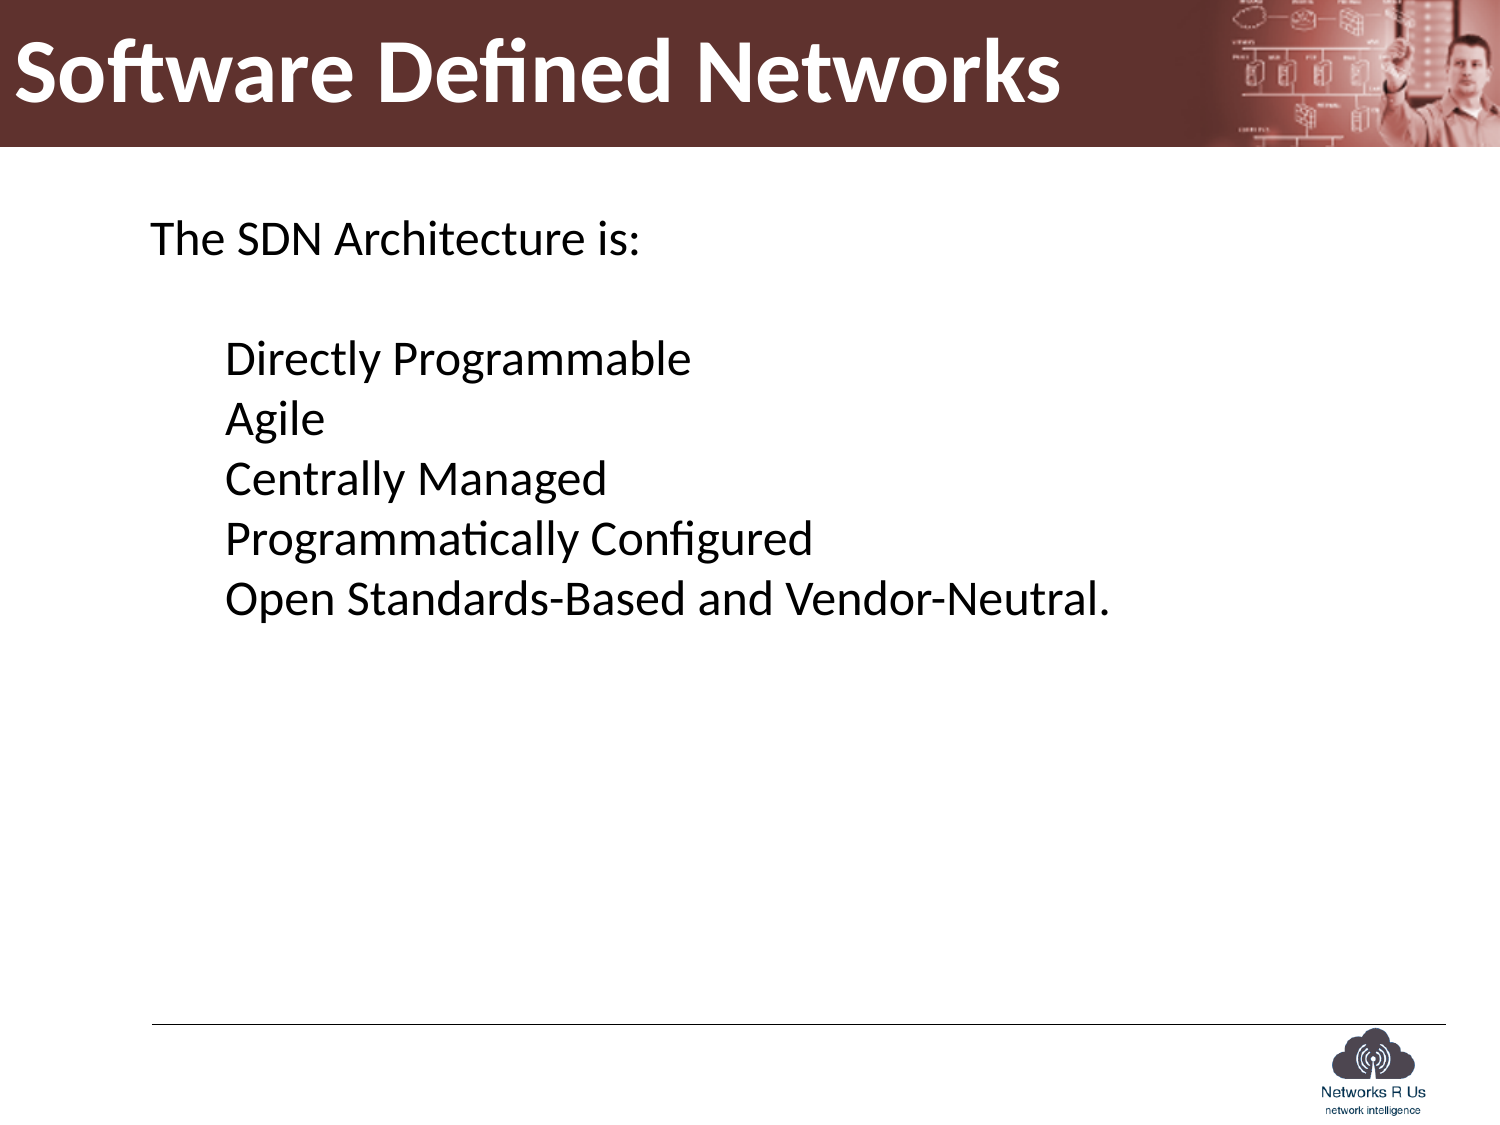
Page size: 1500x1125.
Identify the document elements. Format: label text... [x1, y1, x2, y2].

picture [1305, 1020, 1447, 1125]
picture [0, 0, 1500, 147]
text_box The SDN Architecture is: Directly Programmable Agile Centrally Managed Programmatically Configured Open Standards-Based and Vendor-Neutral. [135, 198, 1425, 753]
